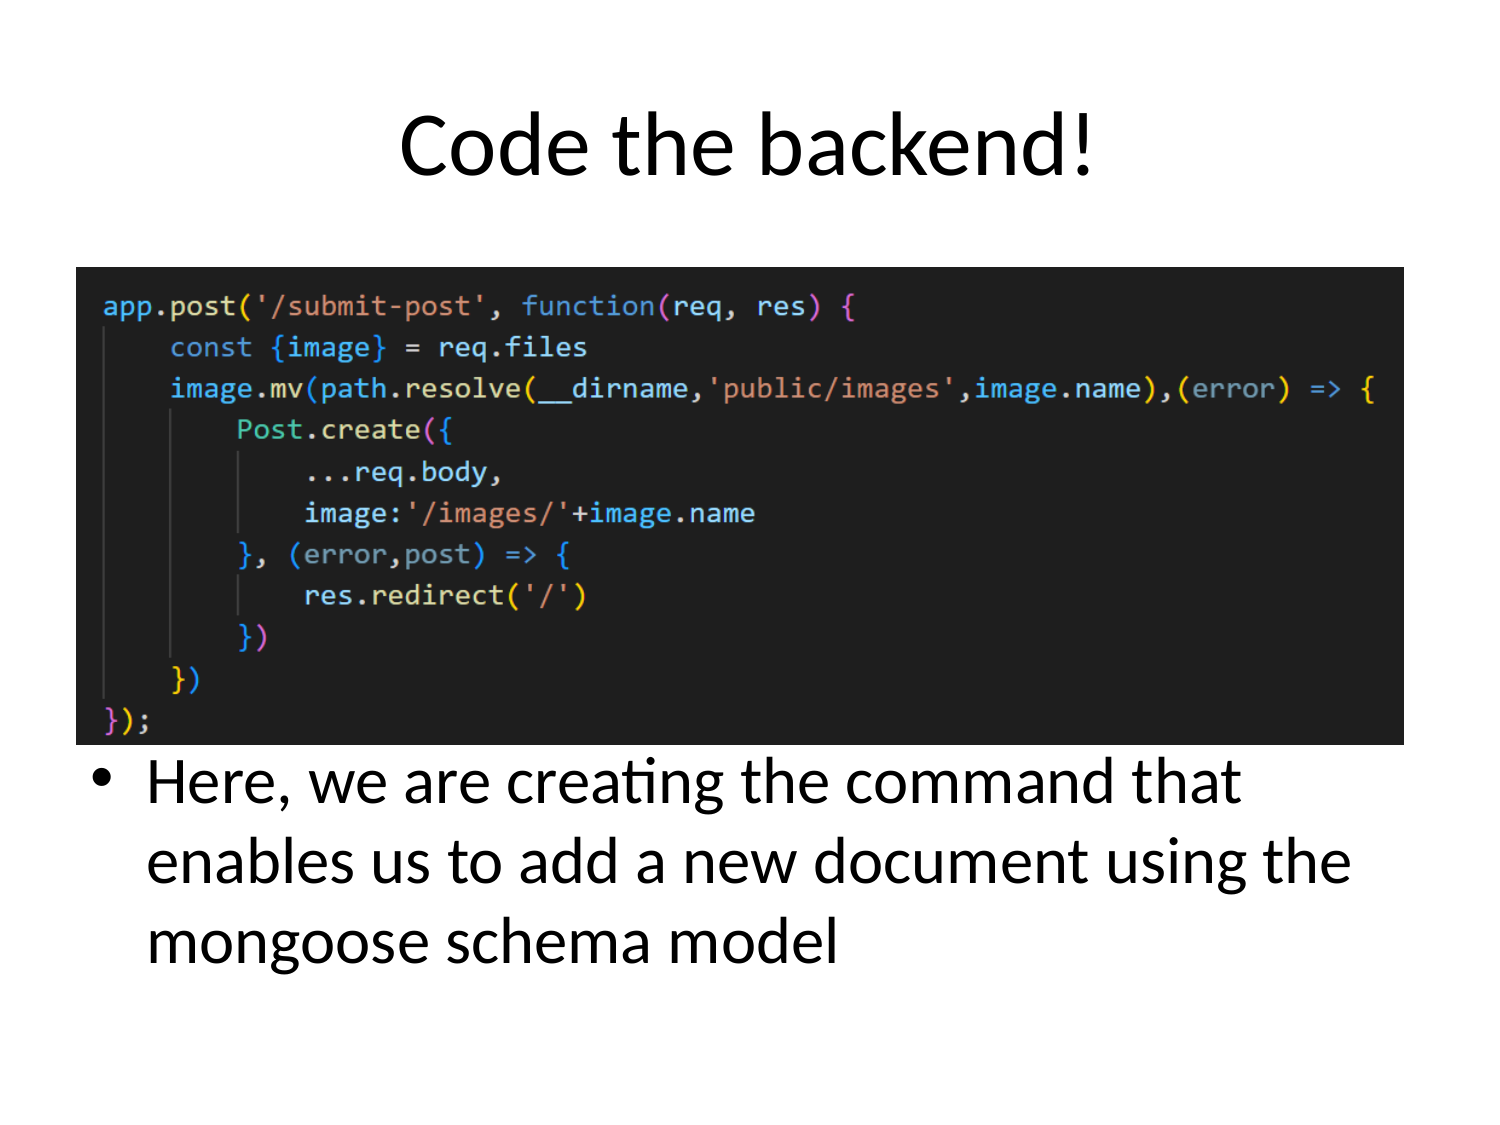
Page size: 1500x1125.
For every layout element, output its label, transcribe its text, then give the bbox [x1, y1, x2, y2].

list Here, we are creating the command that enables us to add a new document using the mongoose schema model [75, 262, 1425, 1005]
picture [76, 266, 1404, 745]
title Code the backend! [75, 45, 1425, 233]
